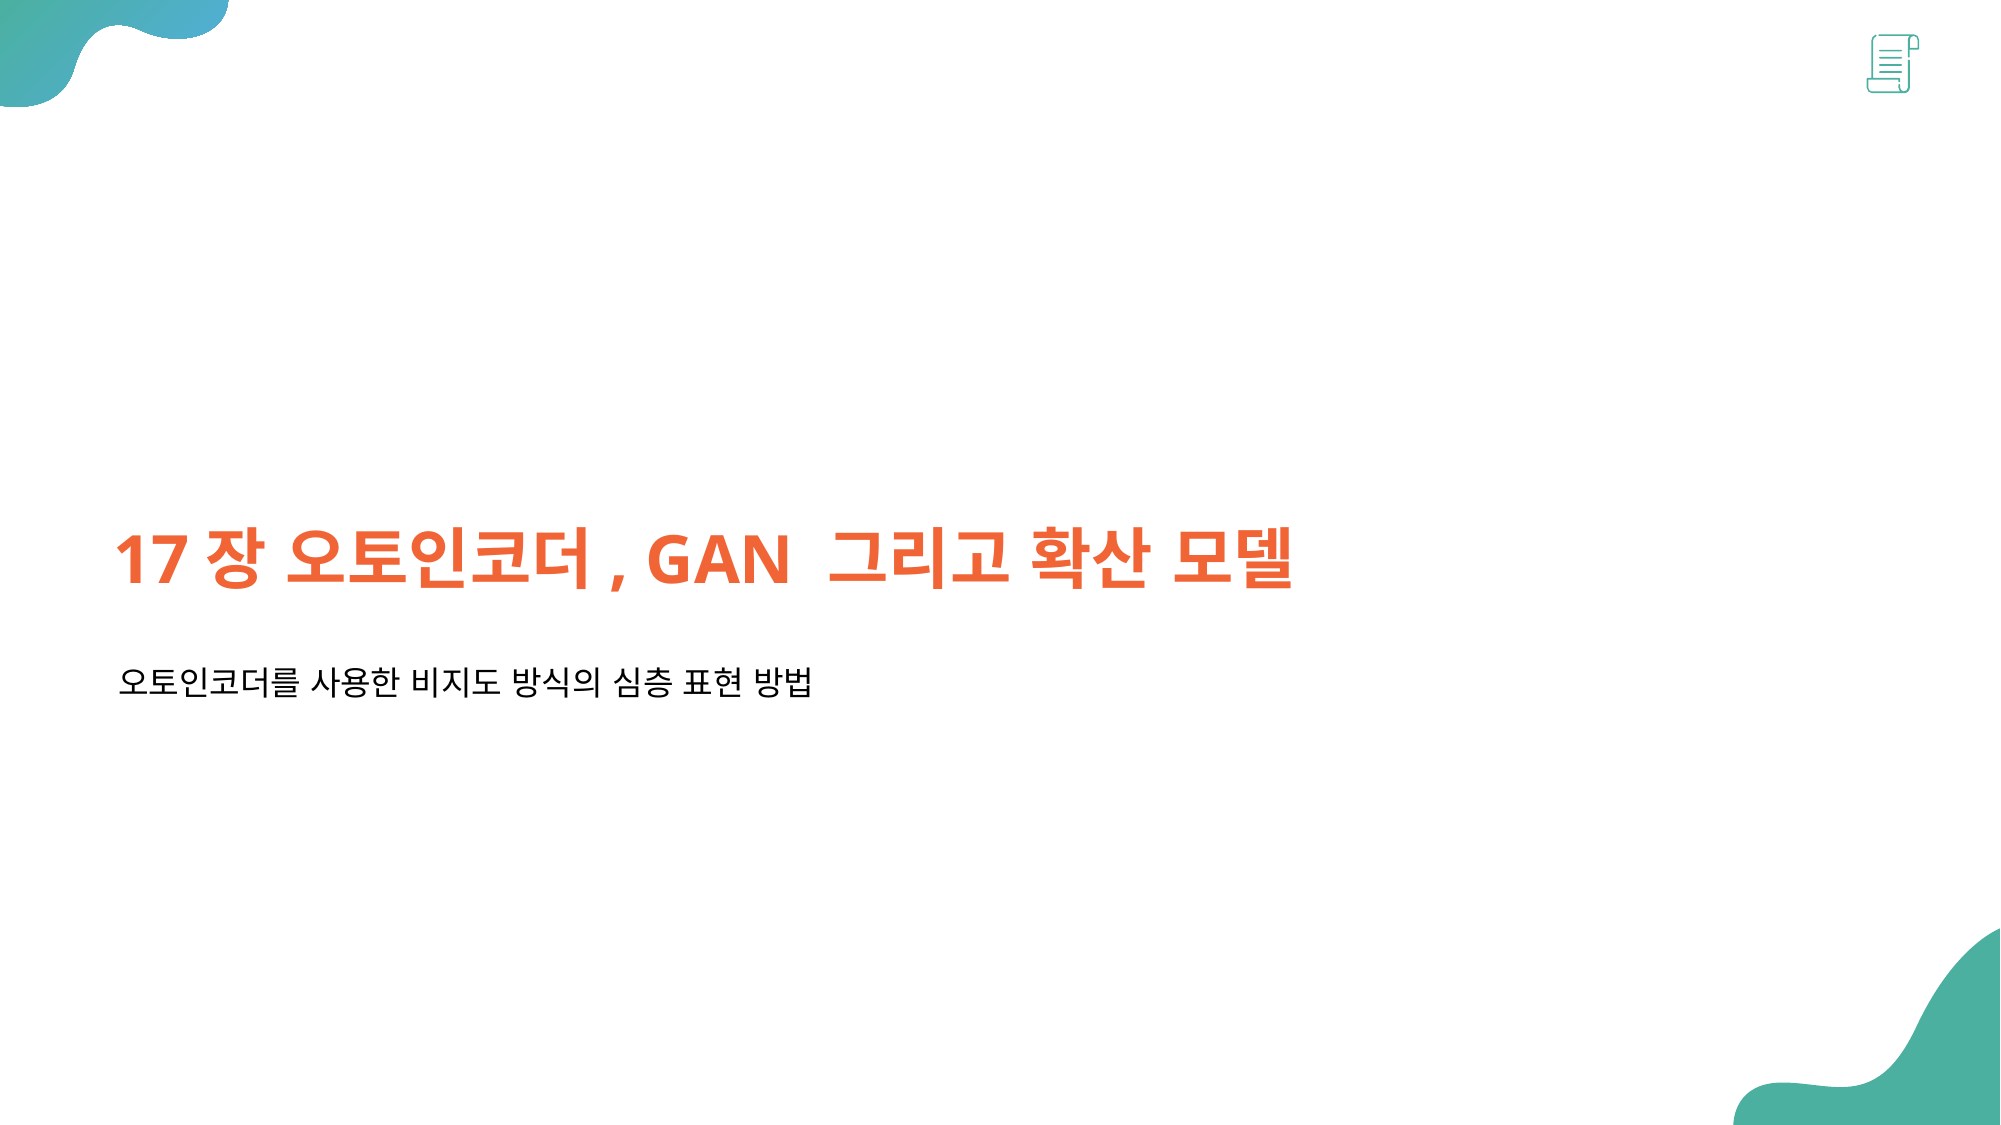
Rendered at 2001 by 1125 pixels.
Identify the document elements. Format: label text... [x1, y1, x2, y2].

text_box 오토인코더를 사용한 비지도 방식의 심층 표현 방법 [103, 654, 1798, 710]
list 17장 오토인코더, GAN 그리고 확산 모델 [113, 481, 1798, 644]
